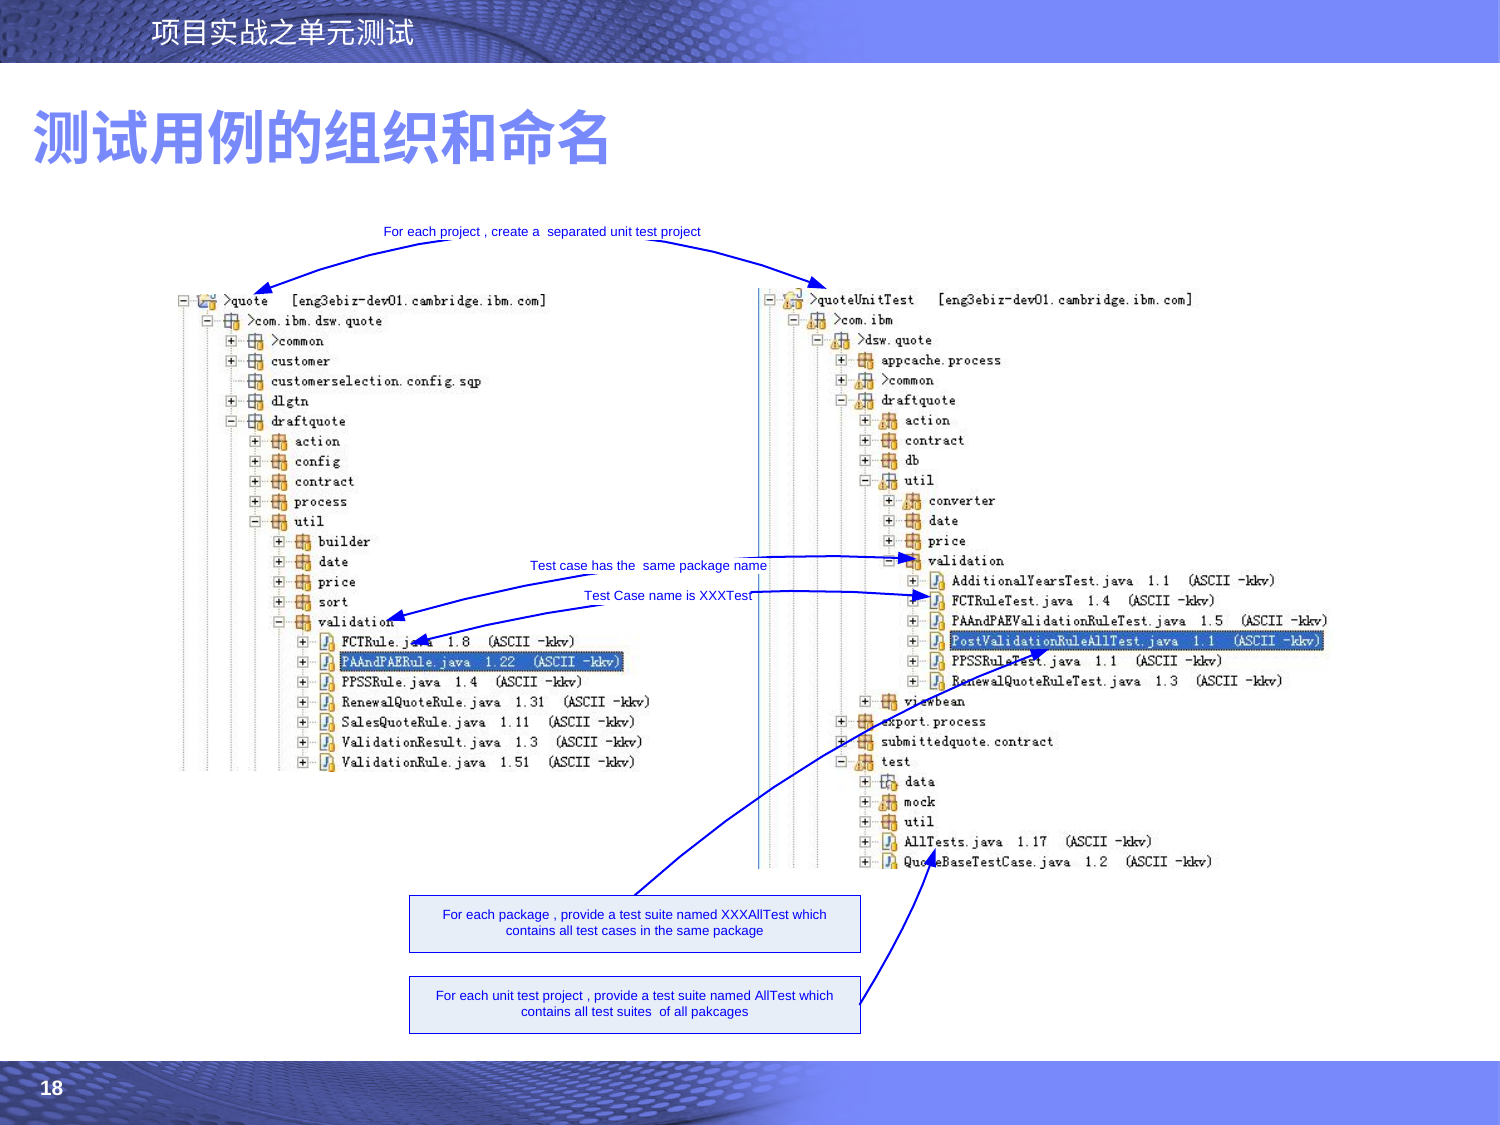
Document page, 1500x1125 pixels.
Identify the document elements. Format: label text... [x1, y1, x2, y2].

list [175, 219, 1336, 1036]
picture [0, 1061, 1500, 1125]
picture [0, 0, 1500, 63]
title 测试用例的组织和命名 [17, 101, 1371, 184]
slide_number 18 [25, 1066, 191, 1120]
